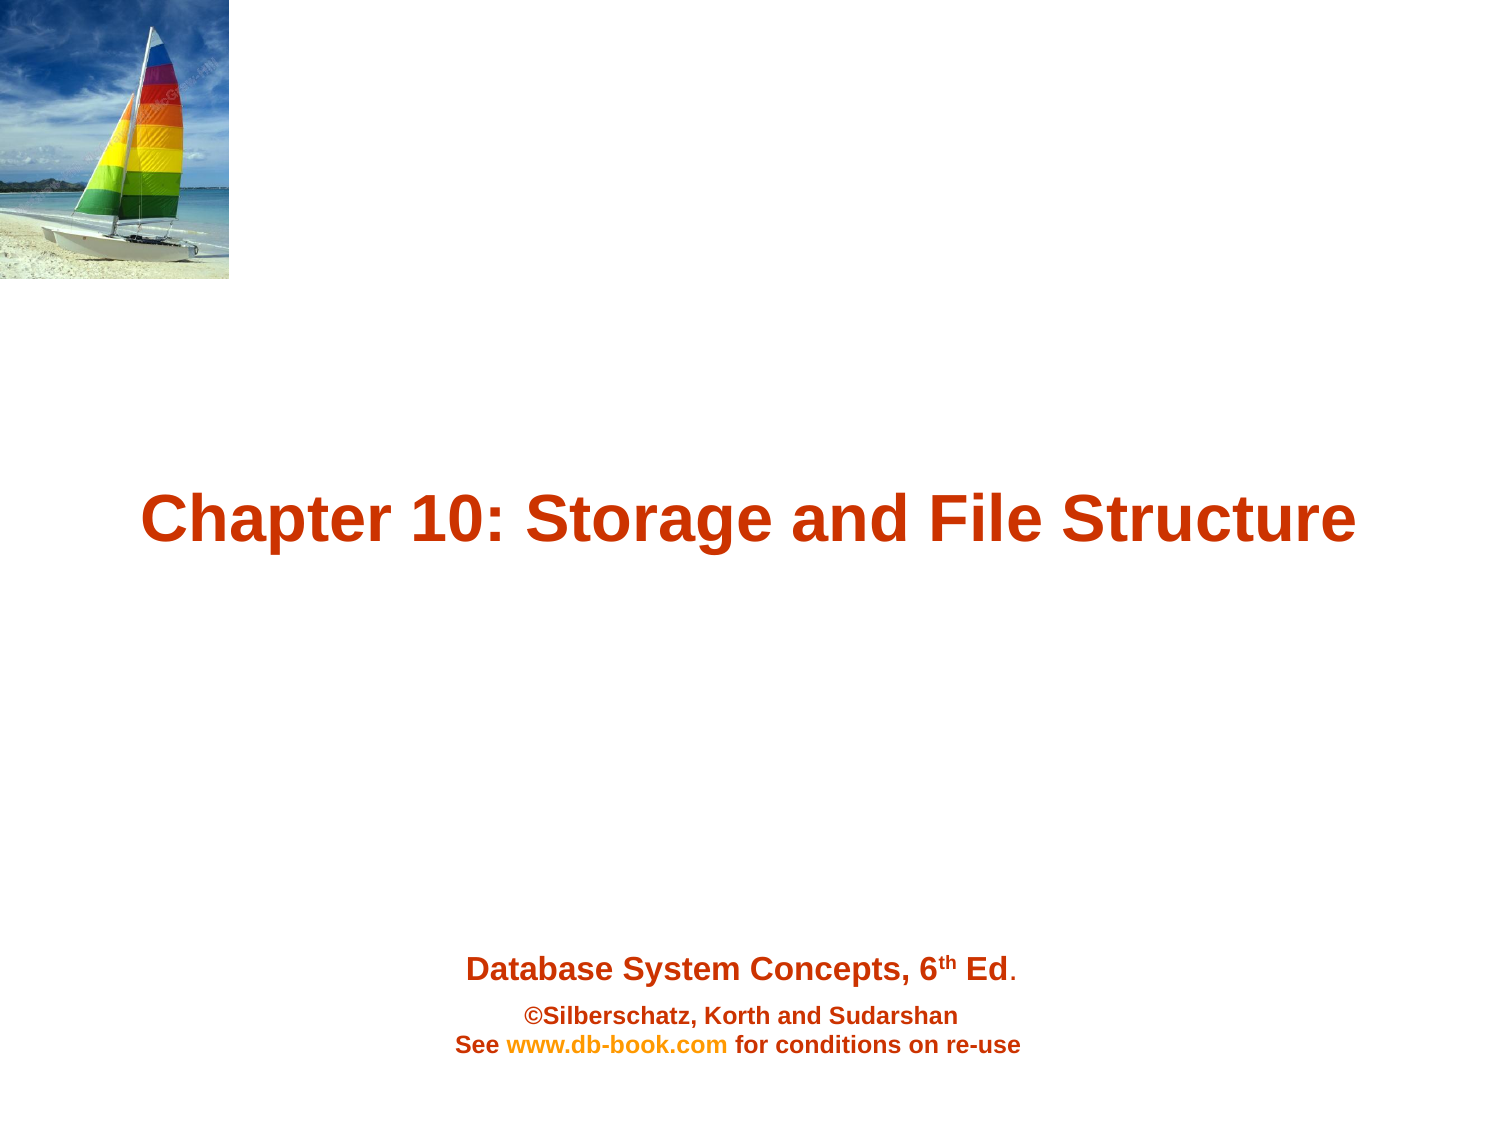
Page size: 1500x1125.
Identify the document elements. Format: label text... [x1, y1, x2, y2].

picture [0, 0, 229, 279]
title Chapter 10: Storage and File Structure [112, 374, 1388, 563]
